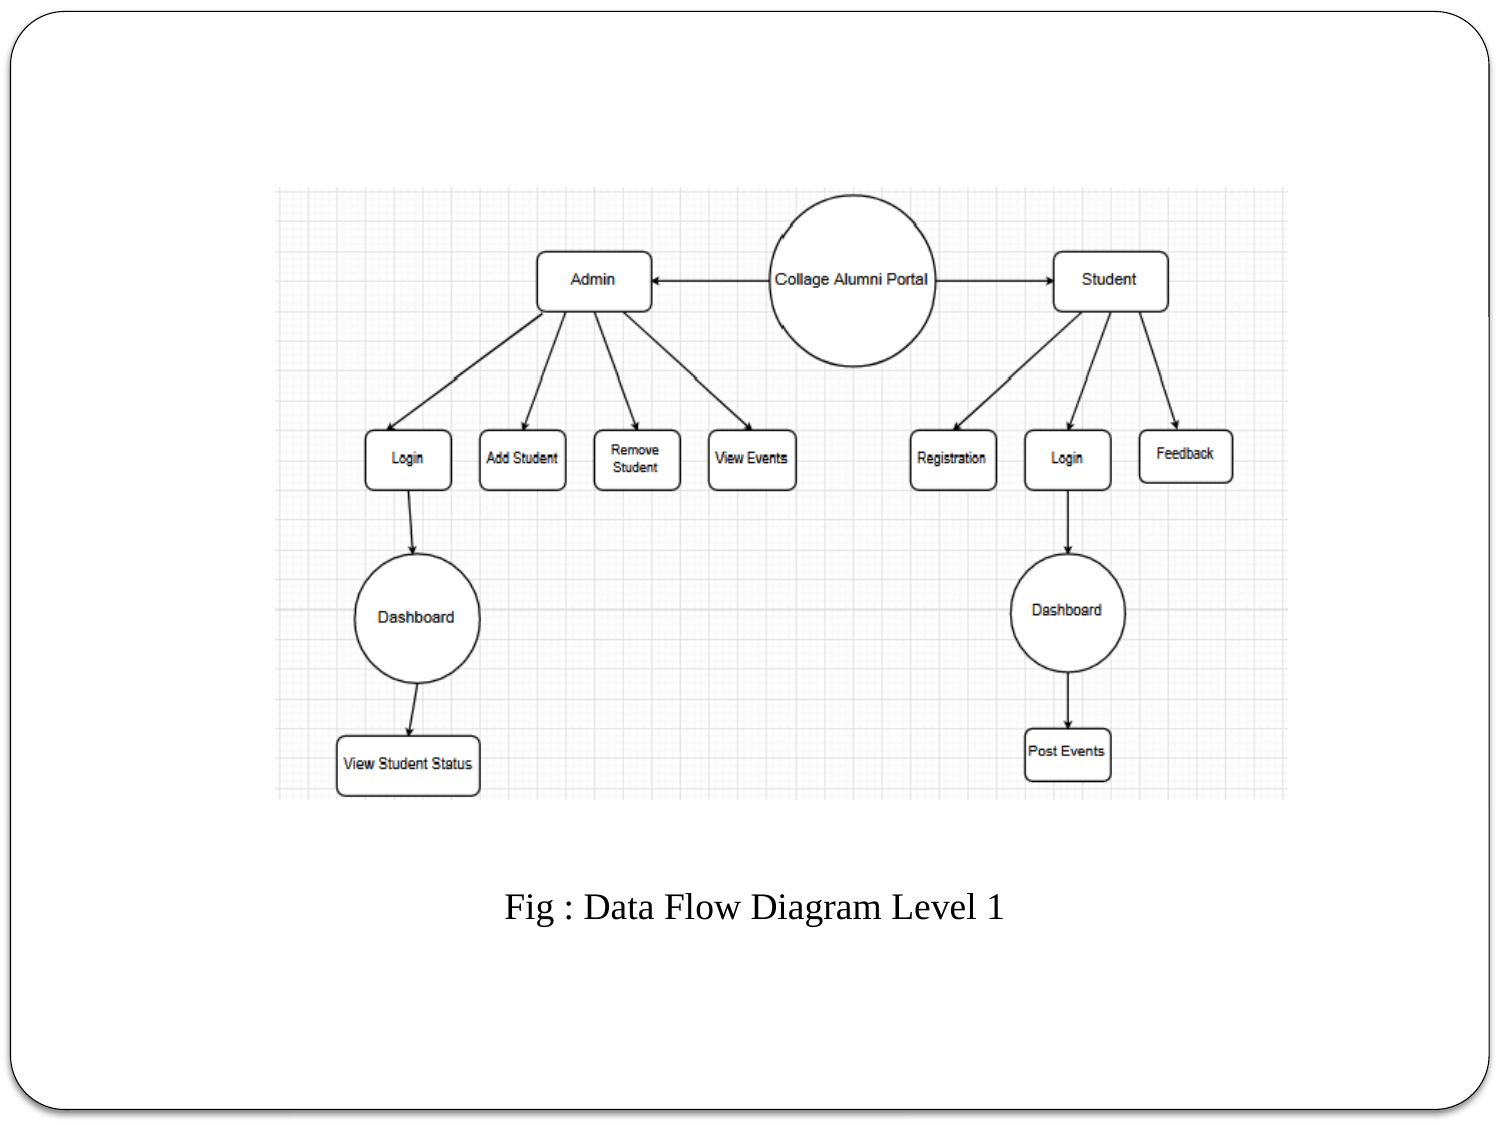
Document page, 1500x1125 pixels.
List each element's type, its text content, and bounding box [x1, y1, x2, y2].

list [274, 187, 1288, 801]
text_box Fig : Data Flow Diagram Level 1 [489, 874, 1021, 935]
